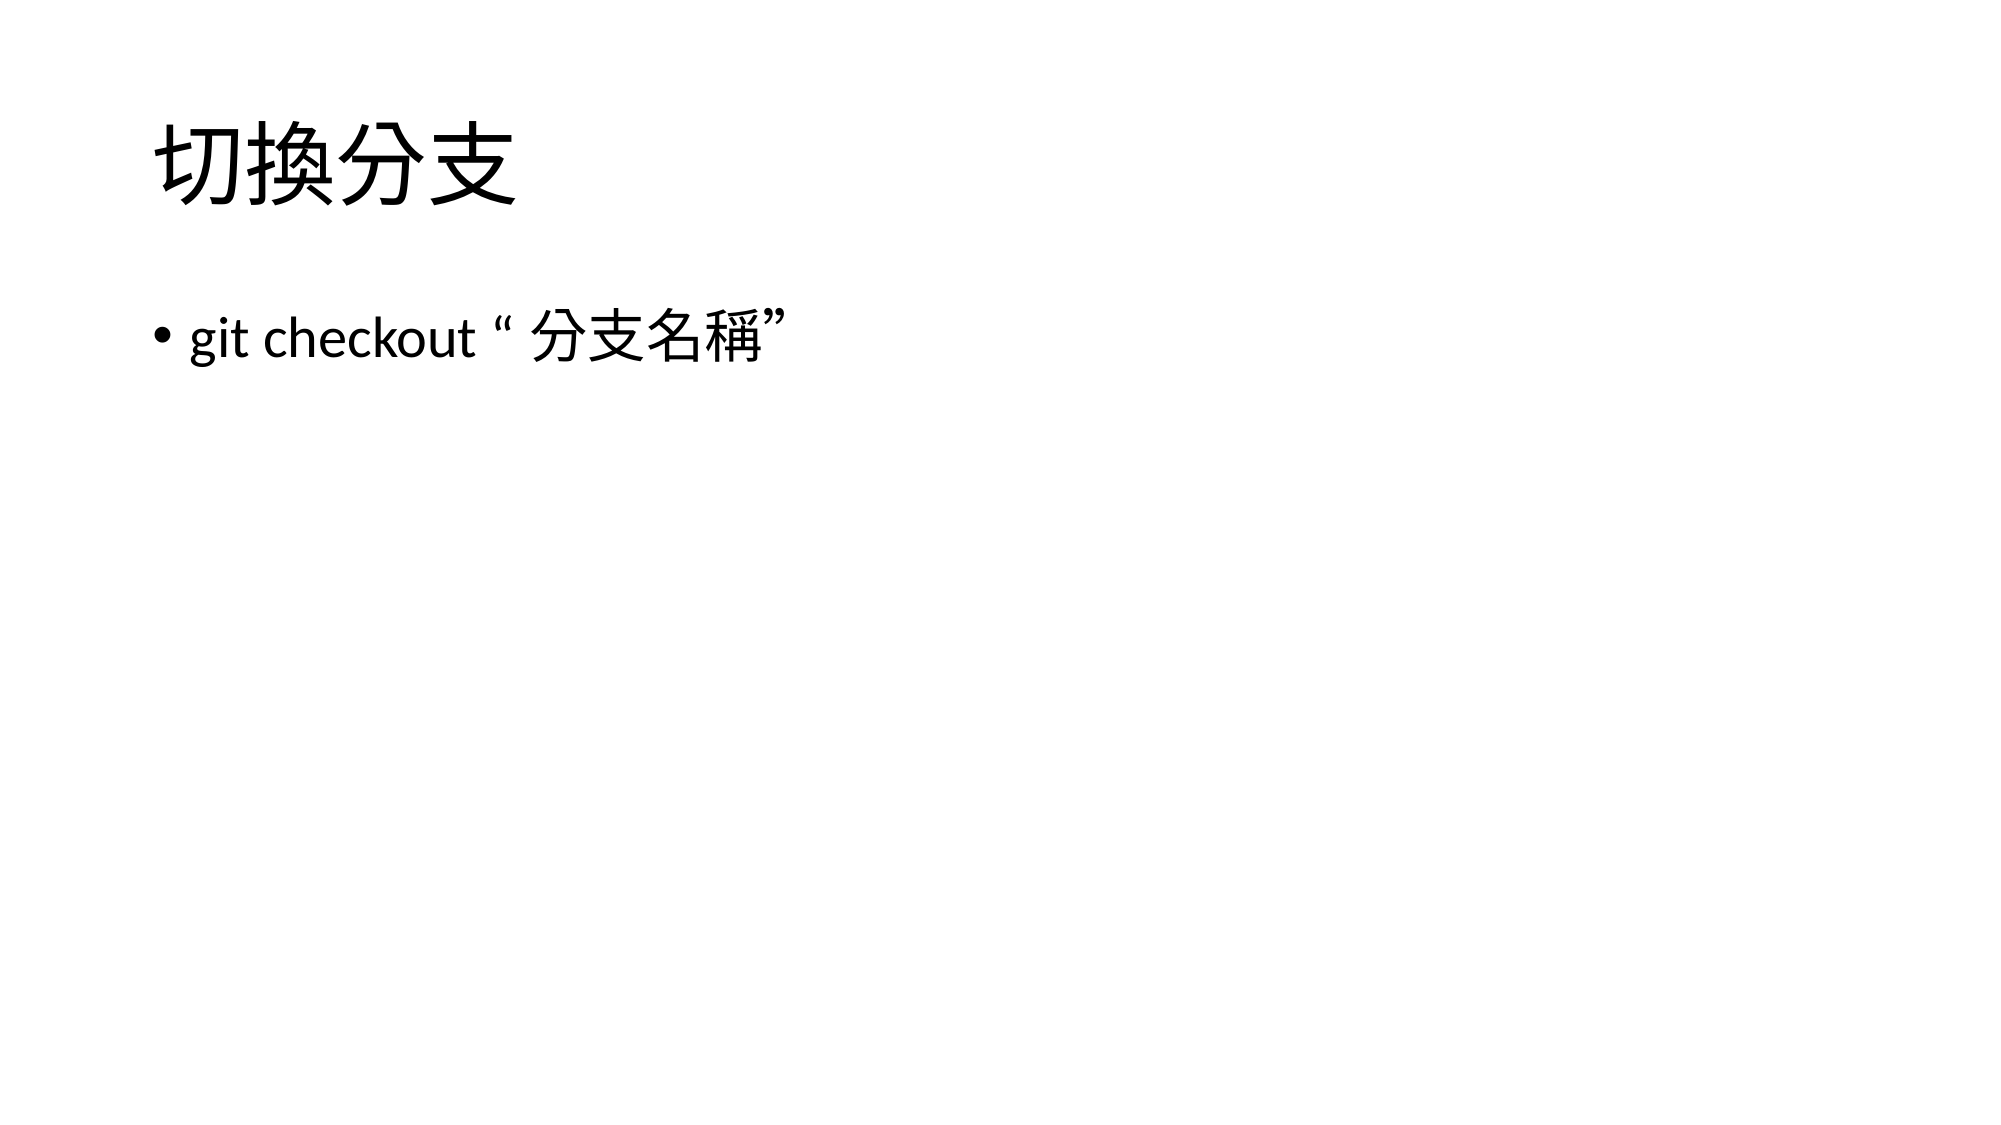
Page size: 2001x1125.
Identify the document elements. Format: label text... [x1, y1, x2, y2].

title 切換分支 [137, 59, 1863, 278]
list git checkout “分支名稱” [137, 299, 1863, 1014]
